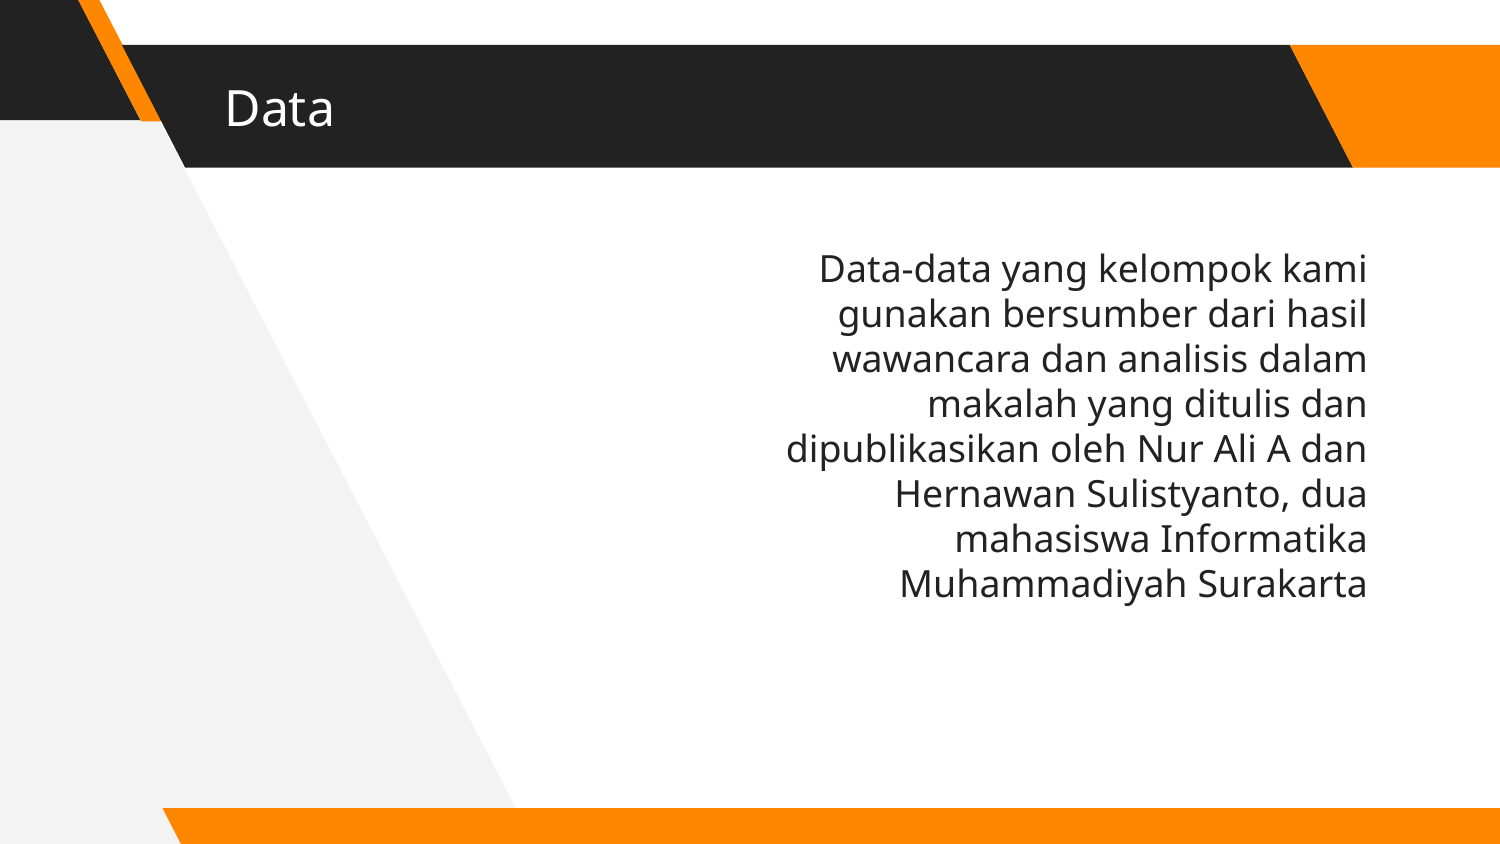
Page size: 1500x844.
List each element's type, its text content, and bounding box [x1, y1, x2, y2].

title Data [209, 44, 1453, 168]
list Data-data yang kelompok kami gunakan bersumber dari hasil wawancara dan analisis dalam makalah yang ditulis dan dipublikasikan oleh Nur Ali A dan Hernawan Sulistyanto, dua mahasiswa Informatika Muhammadiyah Surakarta [673, 230, 1384, 660]
